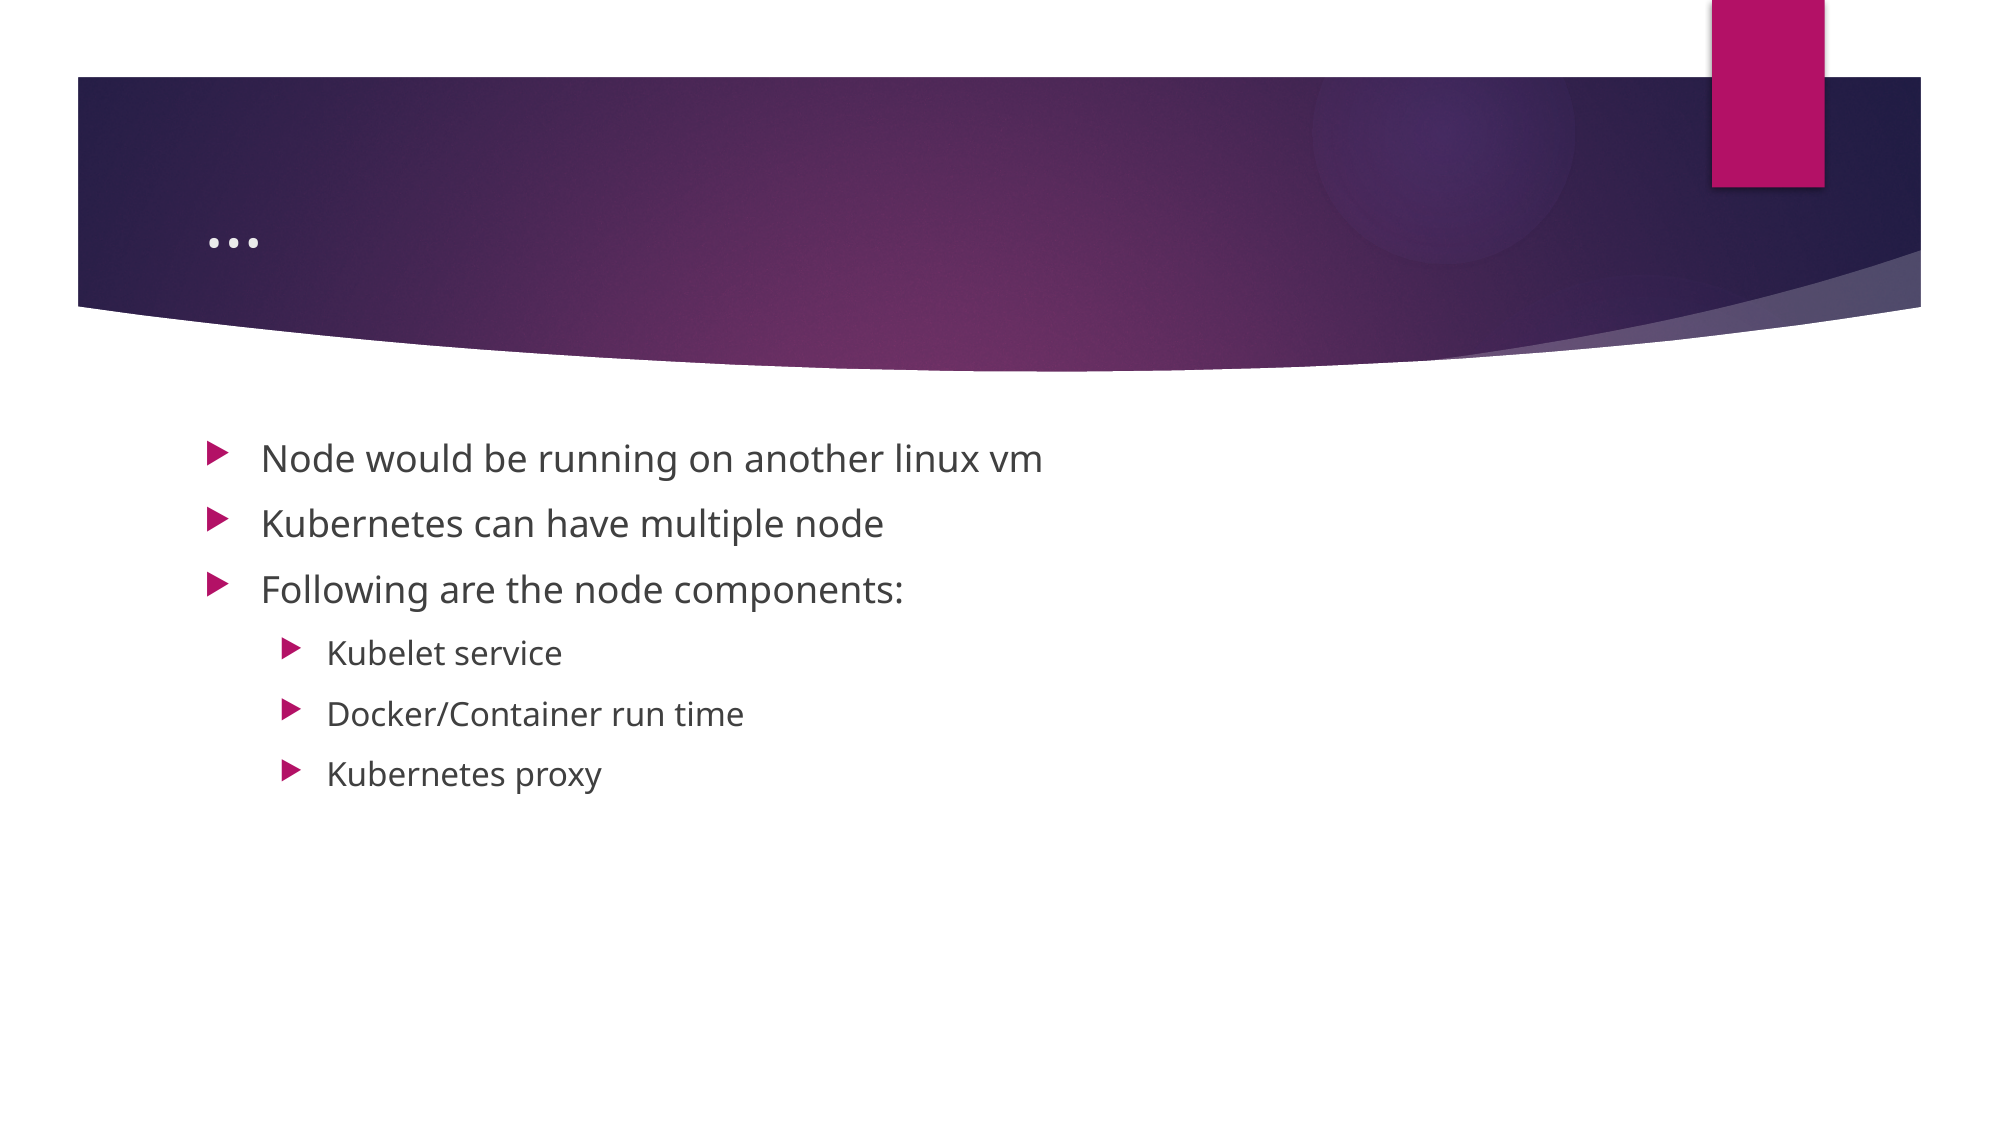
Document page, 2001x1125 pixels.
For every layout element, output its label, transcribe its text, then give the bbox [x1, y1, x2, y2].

list Node would be running on another linux vm Kubernetes can have multiple node Following are the node components: Kubelet service Docker/Container run time Kubernetes proxy [189, 427, 1638, 988]
title … [189, 159, 1627, 276]
